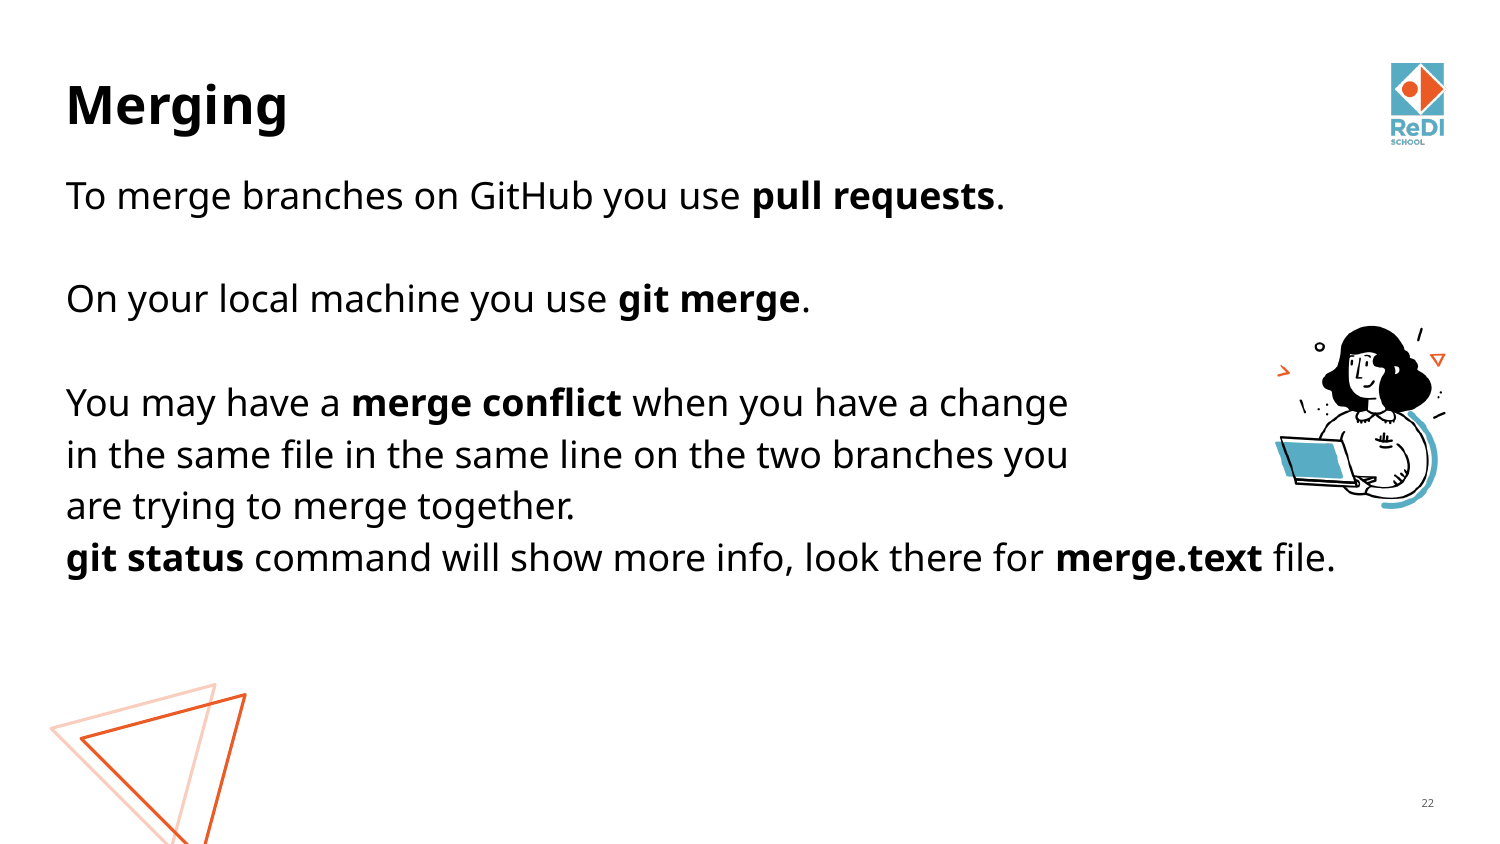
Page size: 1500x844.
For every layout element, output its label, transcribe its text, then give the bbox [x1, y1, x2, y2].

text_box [50, 624, 306, 844]
text_box Merging [51, 56, 1388, 150]
text_box <number> [1388, 781, 1449, 827]
picture [1391, 63, 1447, 145]
picture [1270, 323, 1450, 510]
text_box To merge branches on GitHub you use pull requests. On your local machine you use git merge. You may have a merge conflict when you have a change in the same file in the same line on the two branches you are trying to merge together. git status command will show more info, look there for merge.text file. [51, 150, 1449, 765]
